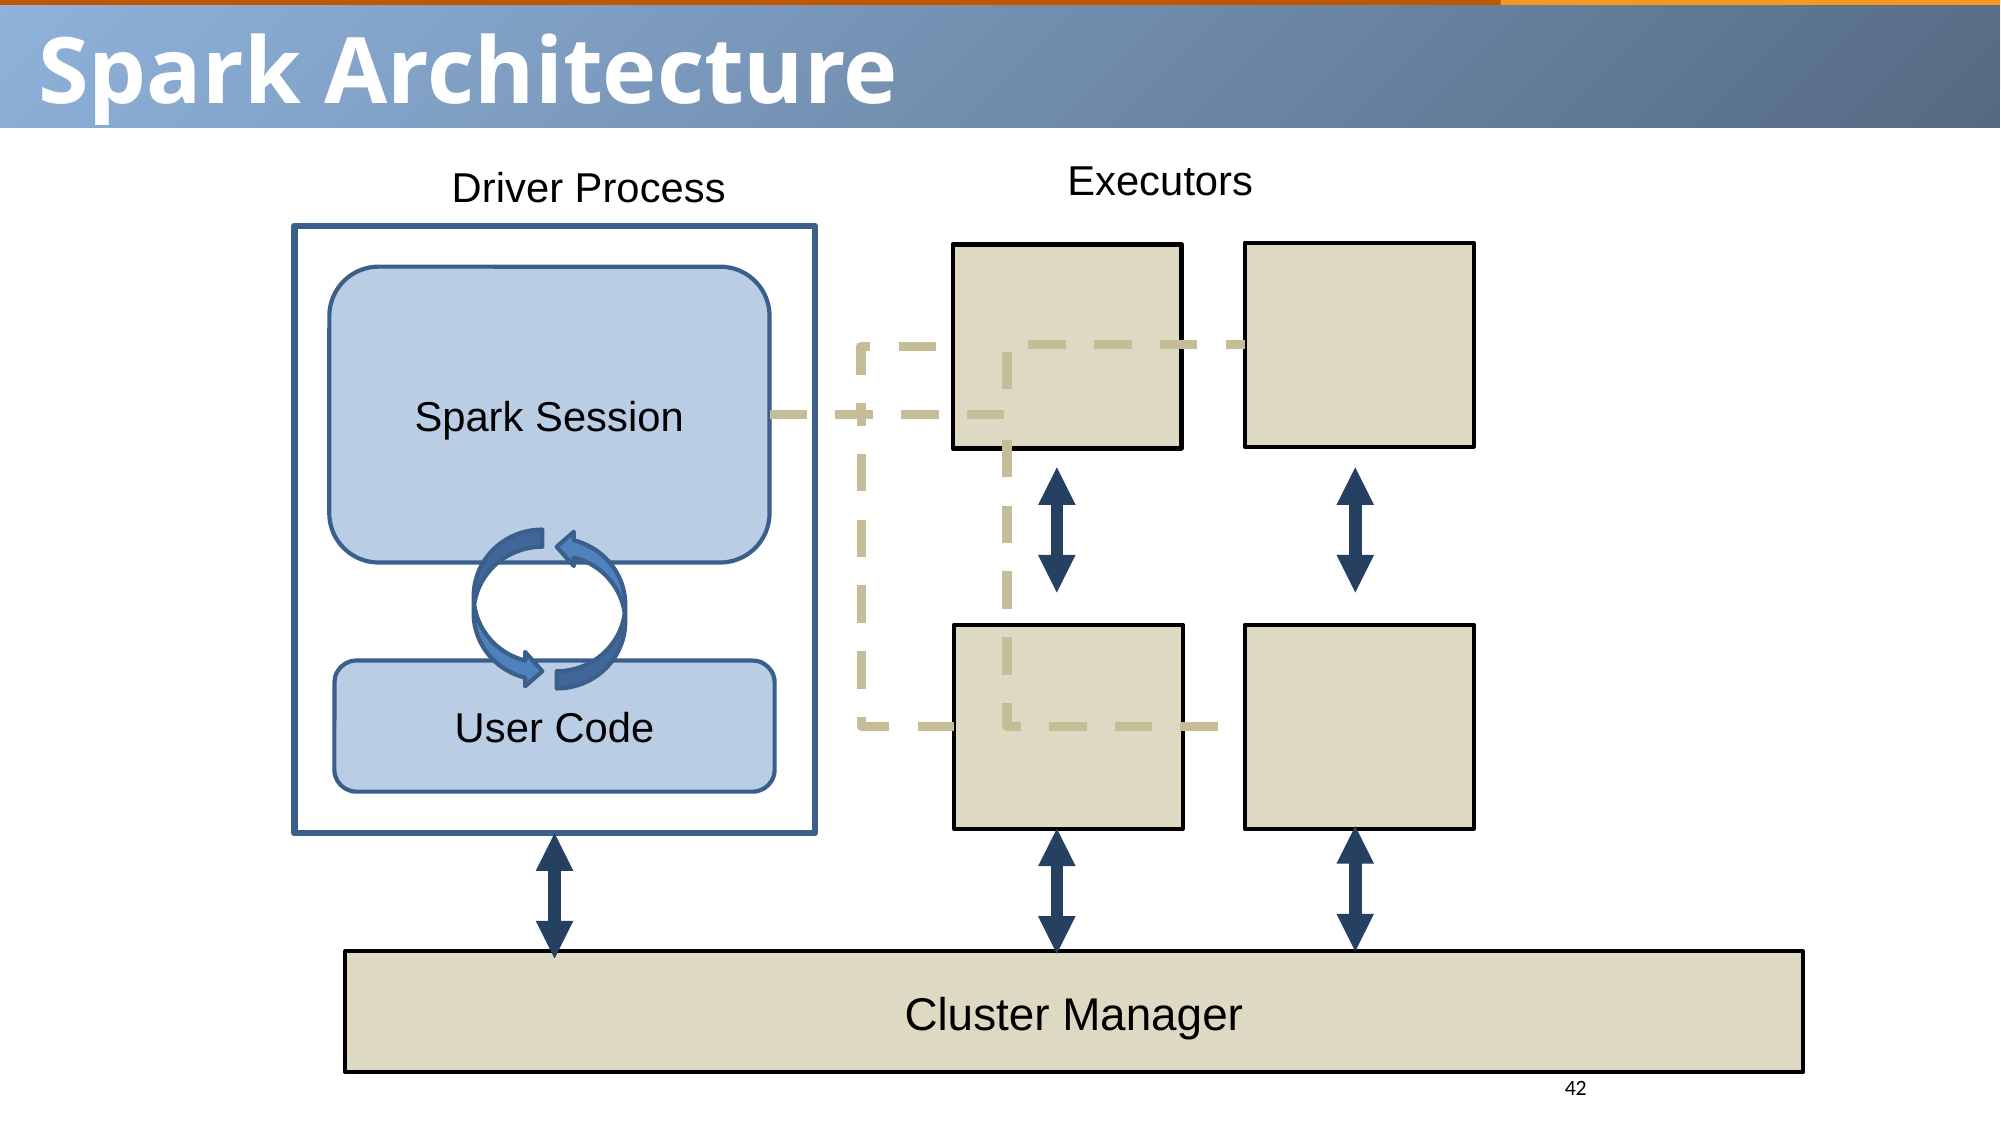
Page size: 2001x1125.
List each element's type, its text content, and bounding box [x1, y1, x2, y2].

picture [556, 727, 1055, 949]
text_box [769, 344, 1245, 413]
text_box Executors [1052, 146, 1269, 211]
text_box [473, 529, 626, 689]
text_box Cluster Manager [343, 949, 1805, 1074]
text_box [1243, 241, 1476, 449]
text_box [292, 224, 817, 835]
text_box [769, 414, 1245, 727]
picture [0, 0, 2001, 1125]
text_box User Code [332, 658, 777, 794]
text_box [952, 735, 1185, 831]
text_box Spark Session [327, 264, 772, 565]
picture [1059, 727, 1353, 949]
text_box [1243, 623, 1476, 831]
text_box [951, 242, 1184, 343]
text_box Driver Process [436, 153, 761, 219]
text_box Spark Architecture [0, 3, 2000, 130]
slide_number 42 [1550, 1066, 2000, 1125]
